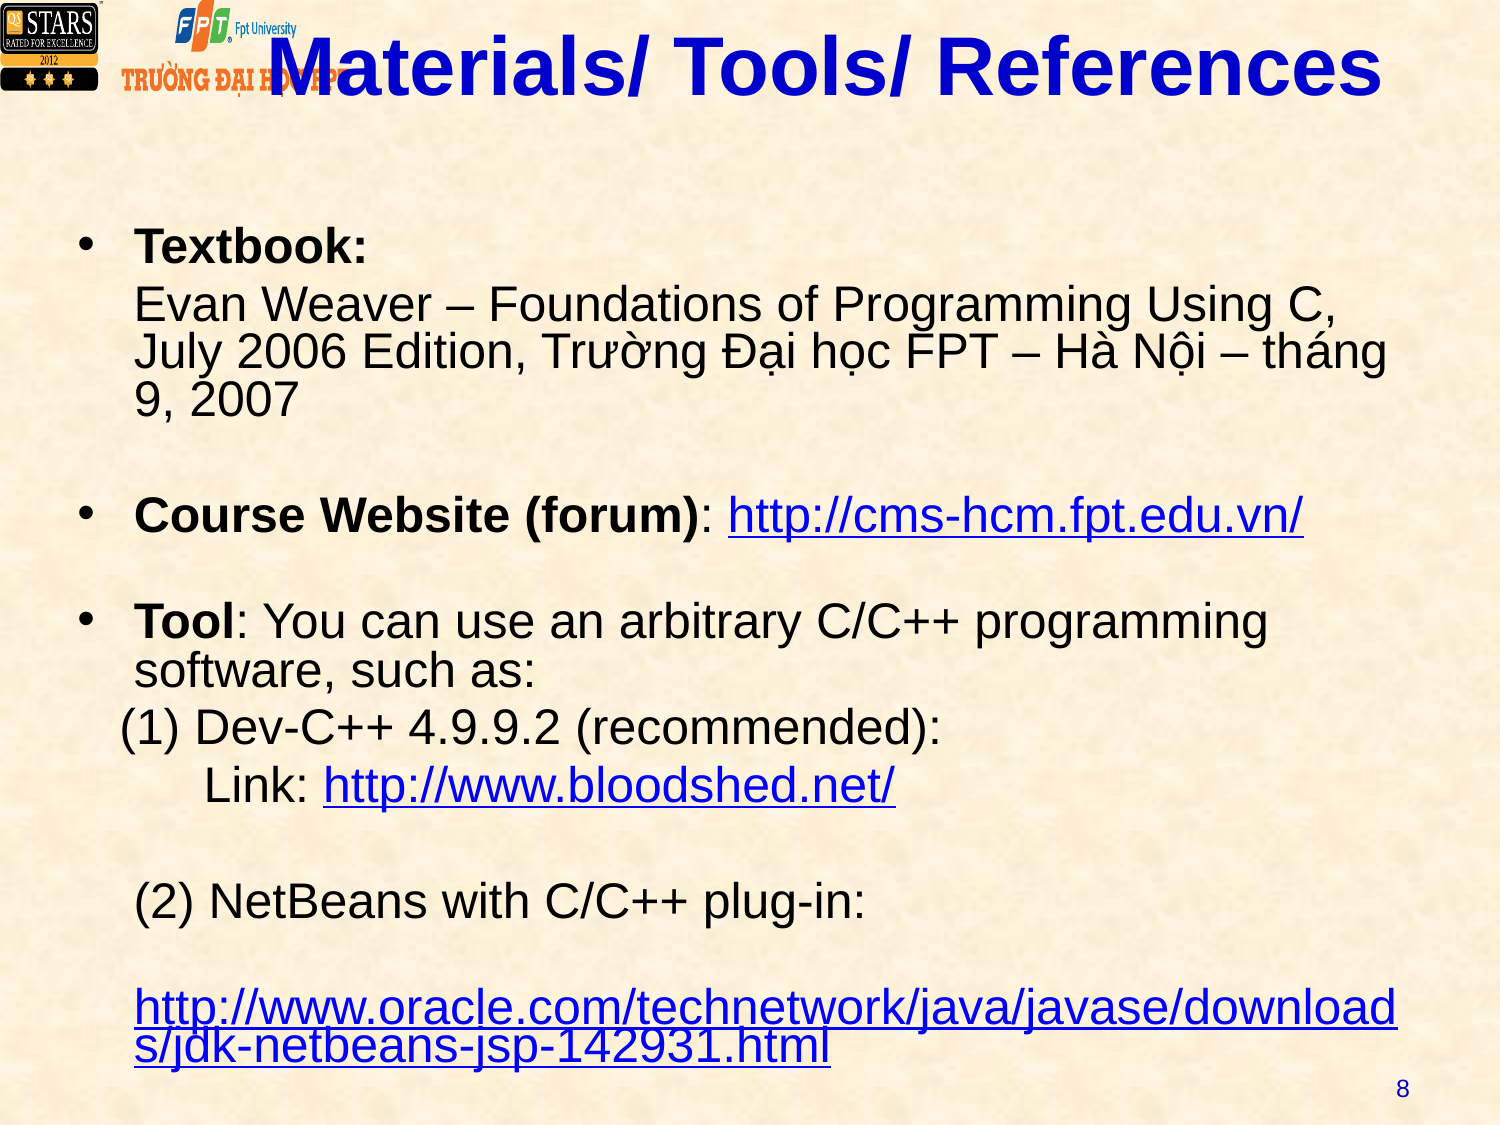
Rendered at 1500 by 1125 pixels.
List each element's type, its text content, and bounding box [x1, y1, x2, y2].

picture [0, 0, 1500, 1125]
title Materials/ Tools/ References [150, 0, 1400, 125]
slide_number 8 [1287, 1062, 1425, 1113]
list Textbook: Evan Weaver – Foundations of Programming Using C, July 2006 Edition, Trường Đại học FPT – Hà Nội – tháng 9, 2007 Course Website (forum): http://cms-hcm.fpt.edu.vn/ Tool: You can use an arbitrary C/C++ programming software, such as: (1) Dev-C++ 4.9.9.2 (recommended): Link: http://www.bloodshed.net/ (2) NetBeans with C/C++ plug-in: http://www.oracle.com/technetwork/java/javase/downloads/jdk-netbeans-jsp-142931.html [62, 217, 1438, 1063]
